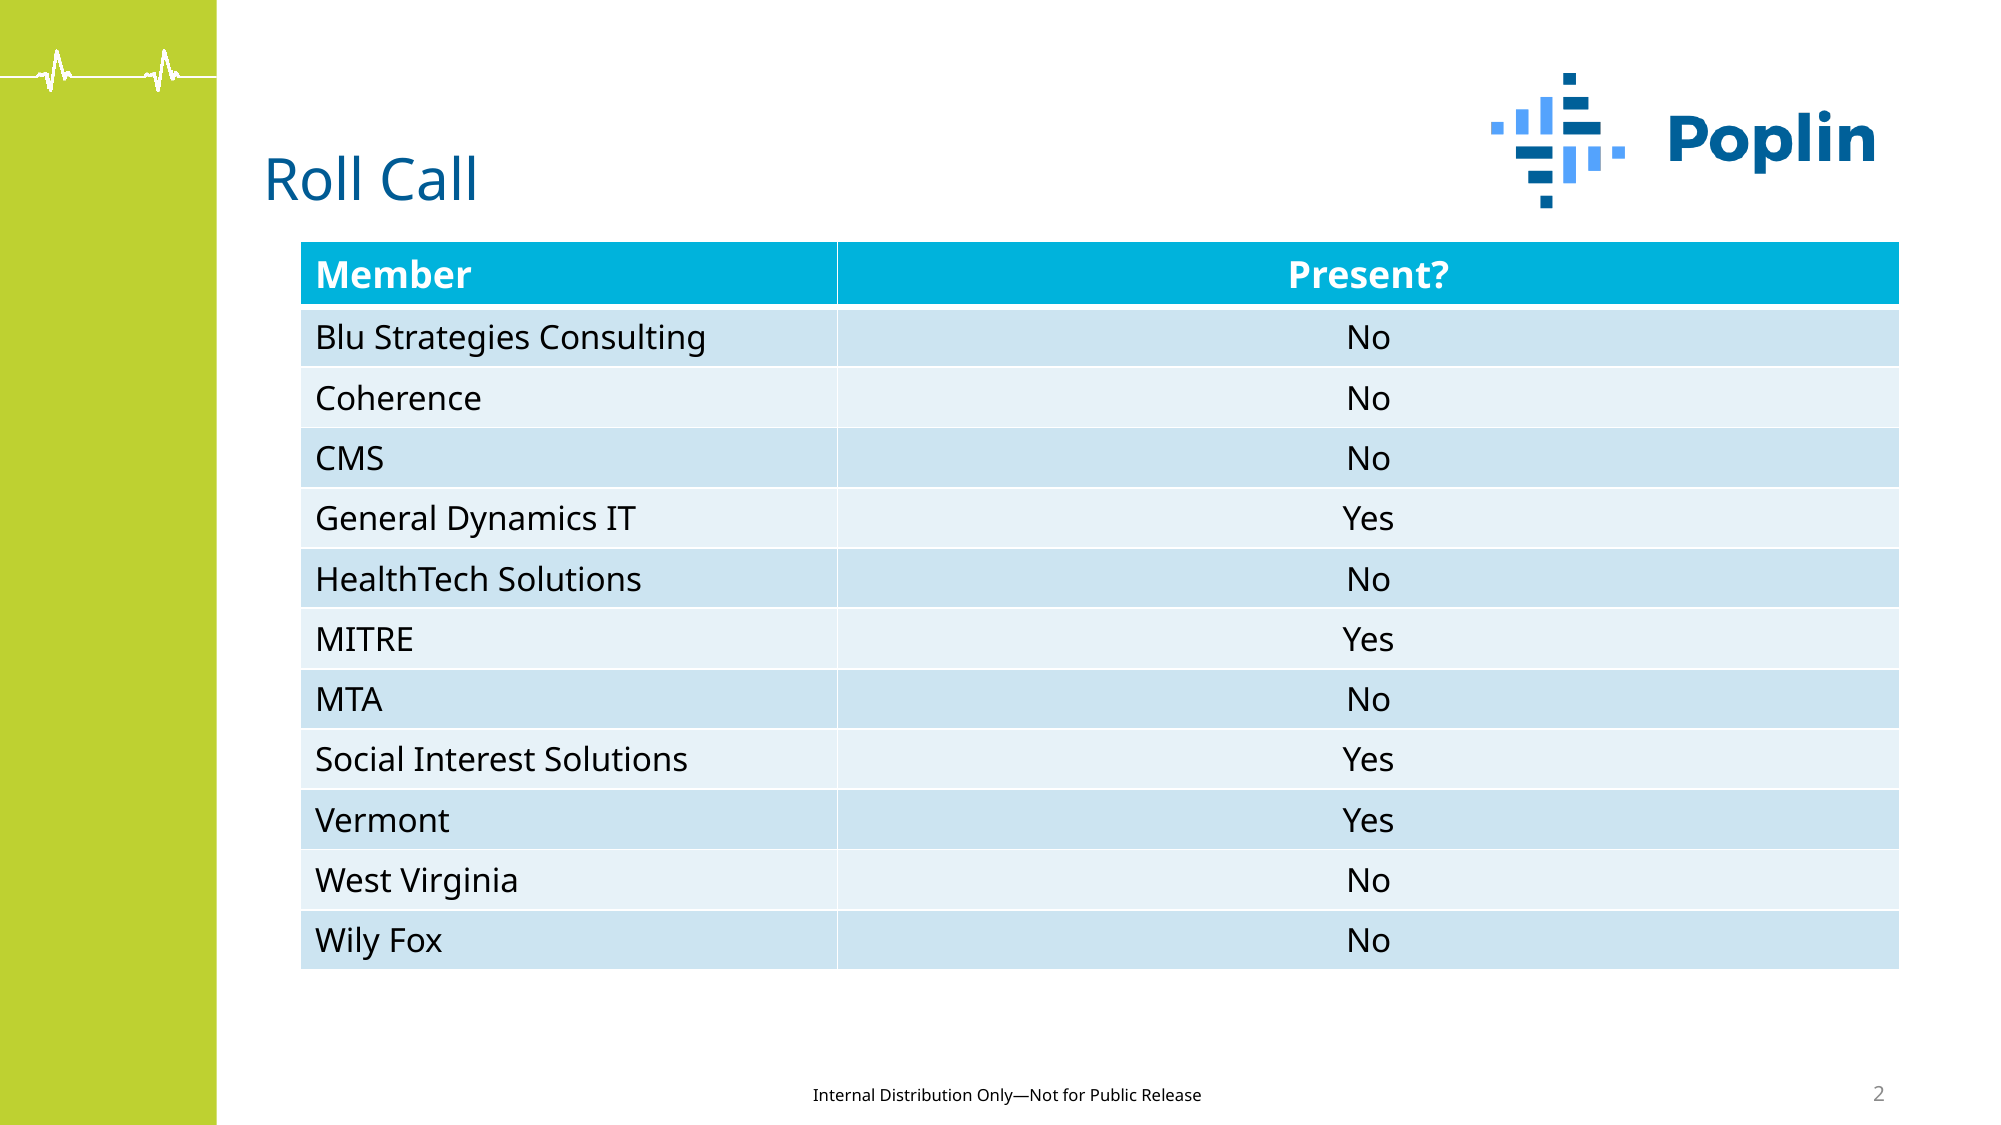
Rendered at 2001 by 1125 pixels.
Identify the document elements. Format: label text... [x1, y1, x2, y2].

table_cell HealthTech Solutions [301, 549, 837, 607]
table_cell West Virginia [301, 850, 837, 909]
table_cell Blu Strategies Consulting [301, 310, 837, 366]
table_cell Yes [838, 790, 1899, 849]
table_cell Social Interest Solutions [301, 730, 837, 788]
table_cell MITRE [301, 609, 837, 668]
table_cell No [838, 911, 1899, 969]
table_cell No [838, 549, 1899, 607]
table_cell General Dynamics IT [301, 489, 837, 547]
table_cell Yes [838, 489, 1899, 547]
table_cell Wily Fox [301, 911, 837, 969]
table_cell Yes [838, 730, 1899, 788]
list [248, 255, 1882, 1005]
table_cell No [838, 310, 1899, 366]
table_cell Coherence [301, 368, 837, 427]
table_cell CMS [301, 428, 837, 487]
slide_number 2 [1500, 1065, 1900, 1125]
picture [0, 9, 217, 125]
table_cell Vermont [301, 790, 837, 849]
table_cell No [838, 368, 1899, 427]
table_header Present? [838, 242, 1899, 304]
table_header Member [301, 242, 837, 304]
table_cell No [838, 428, 1899, 487]
table_cell No [838, 670, 1899, 728]
picture [1474, 62, 1923, 215]
table_cell MTA [301, 670, 837, 728]
table_cell Yes [838, 609, 1899, 668]
title Roll Call [248, 119, 1882, 236]
table_cell No [838, 850, 1899, 909]
